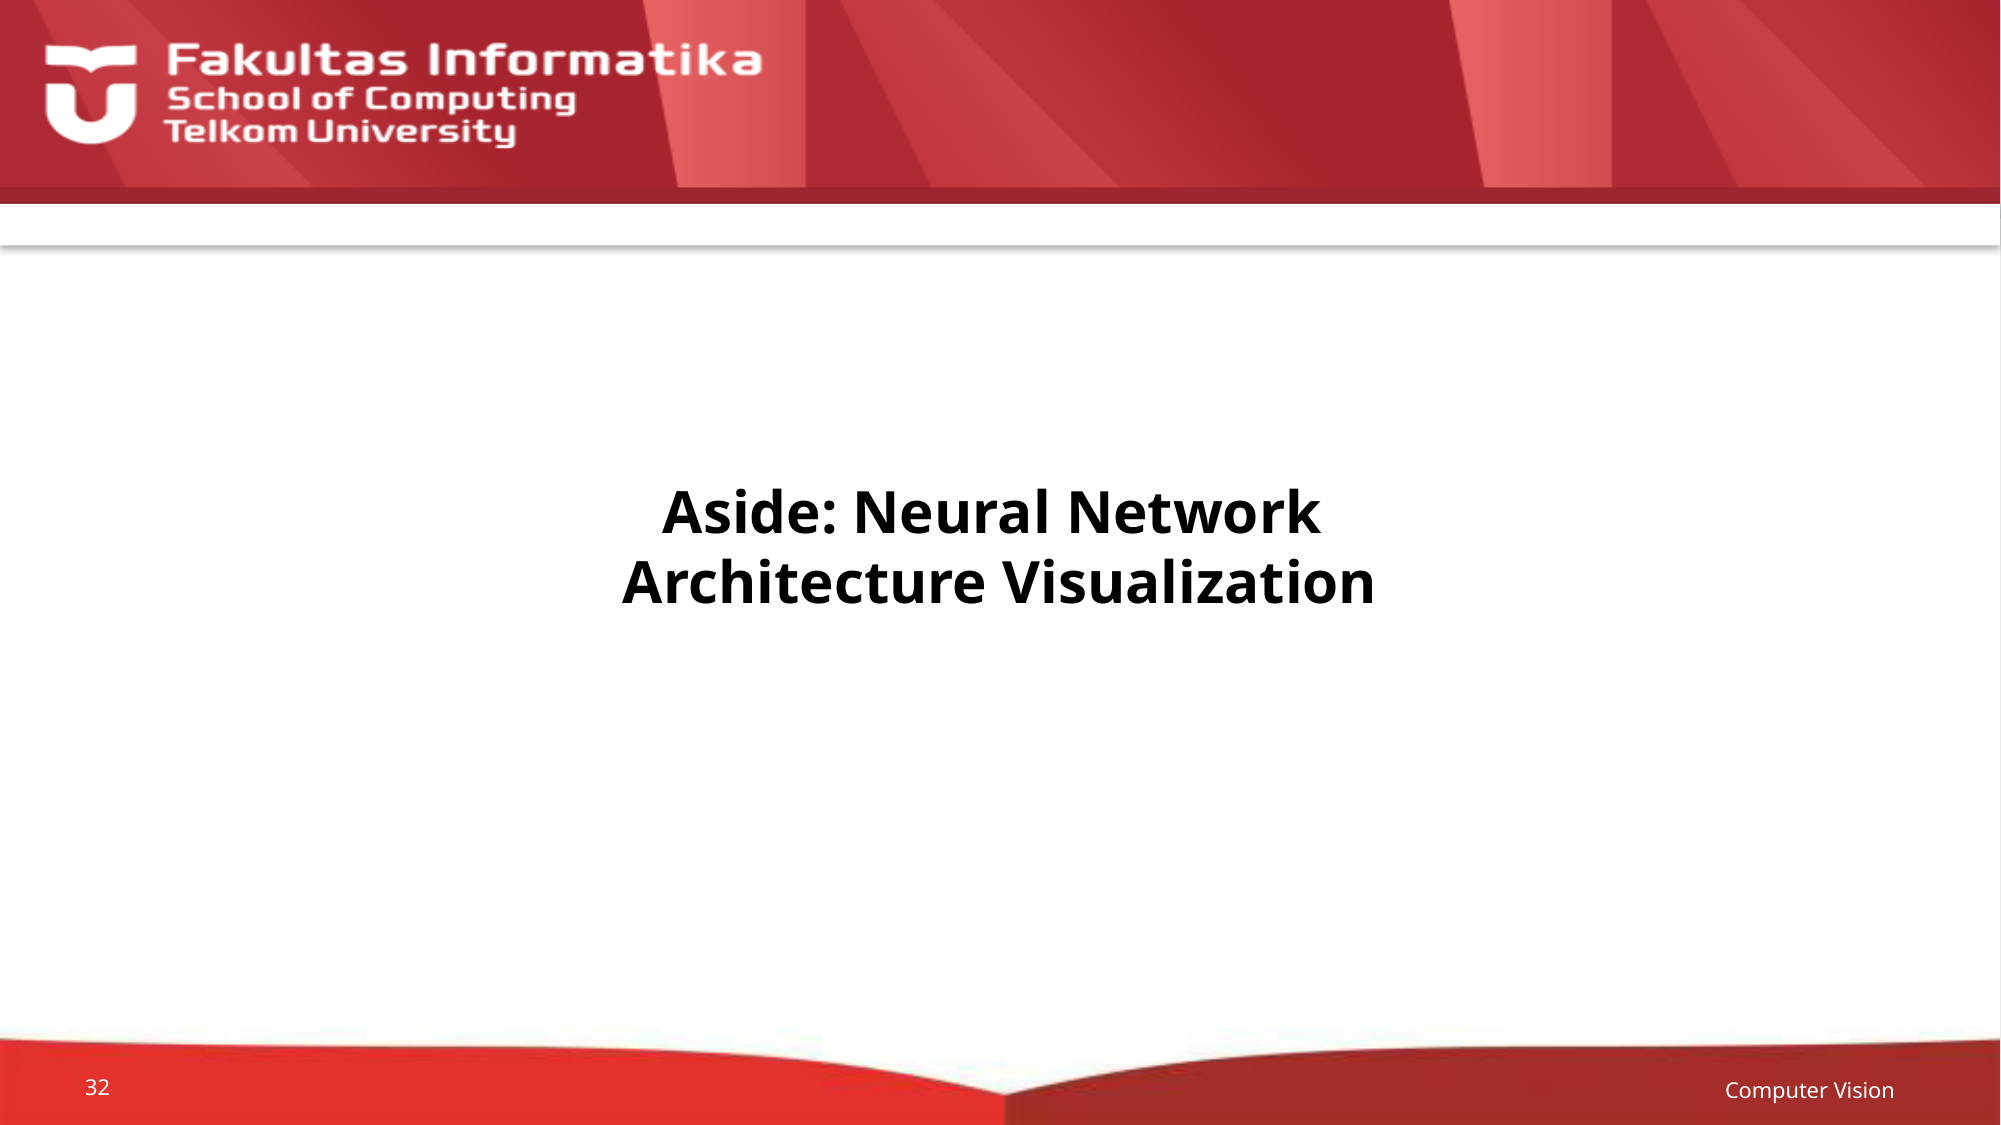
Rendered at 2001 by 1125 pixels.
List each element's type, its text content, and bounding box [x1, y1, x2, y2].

text_box Aside: Neural Network Architecture Visualization [317, 492, 1683, 598]
picture [0, 0, 2001, 1125]
slide_number 32 [85, 1058, 164, 1119]
list Computer Vision [1185, 1058, 1911, 1119]
